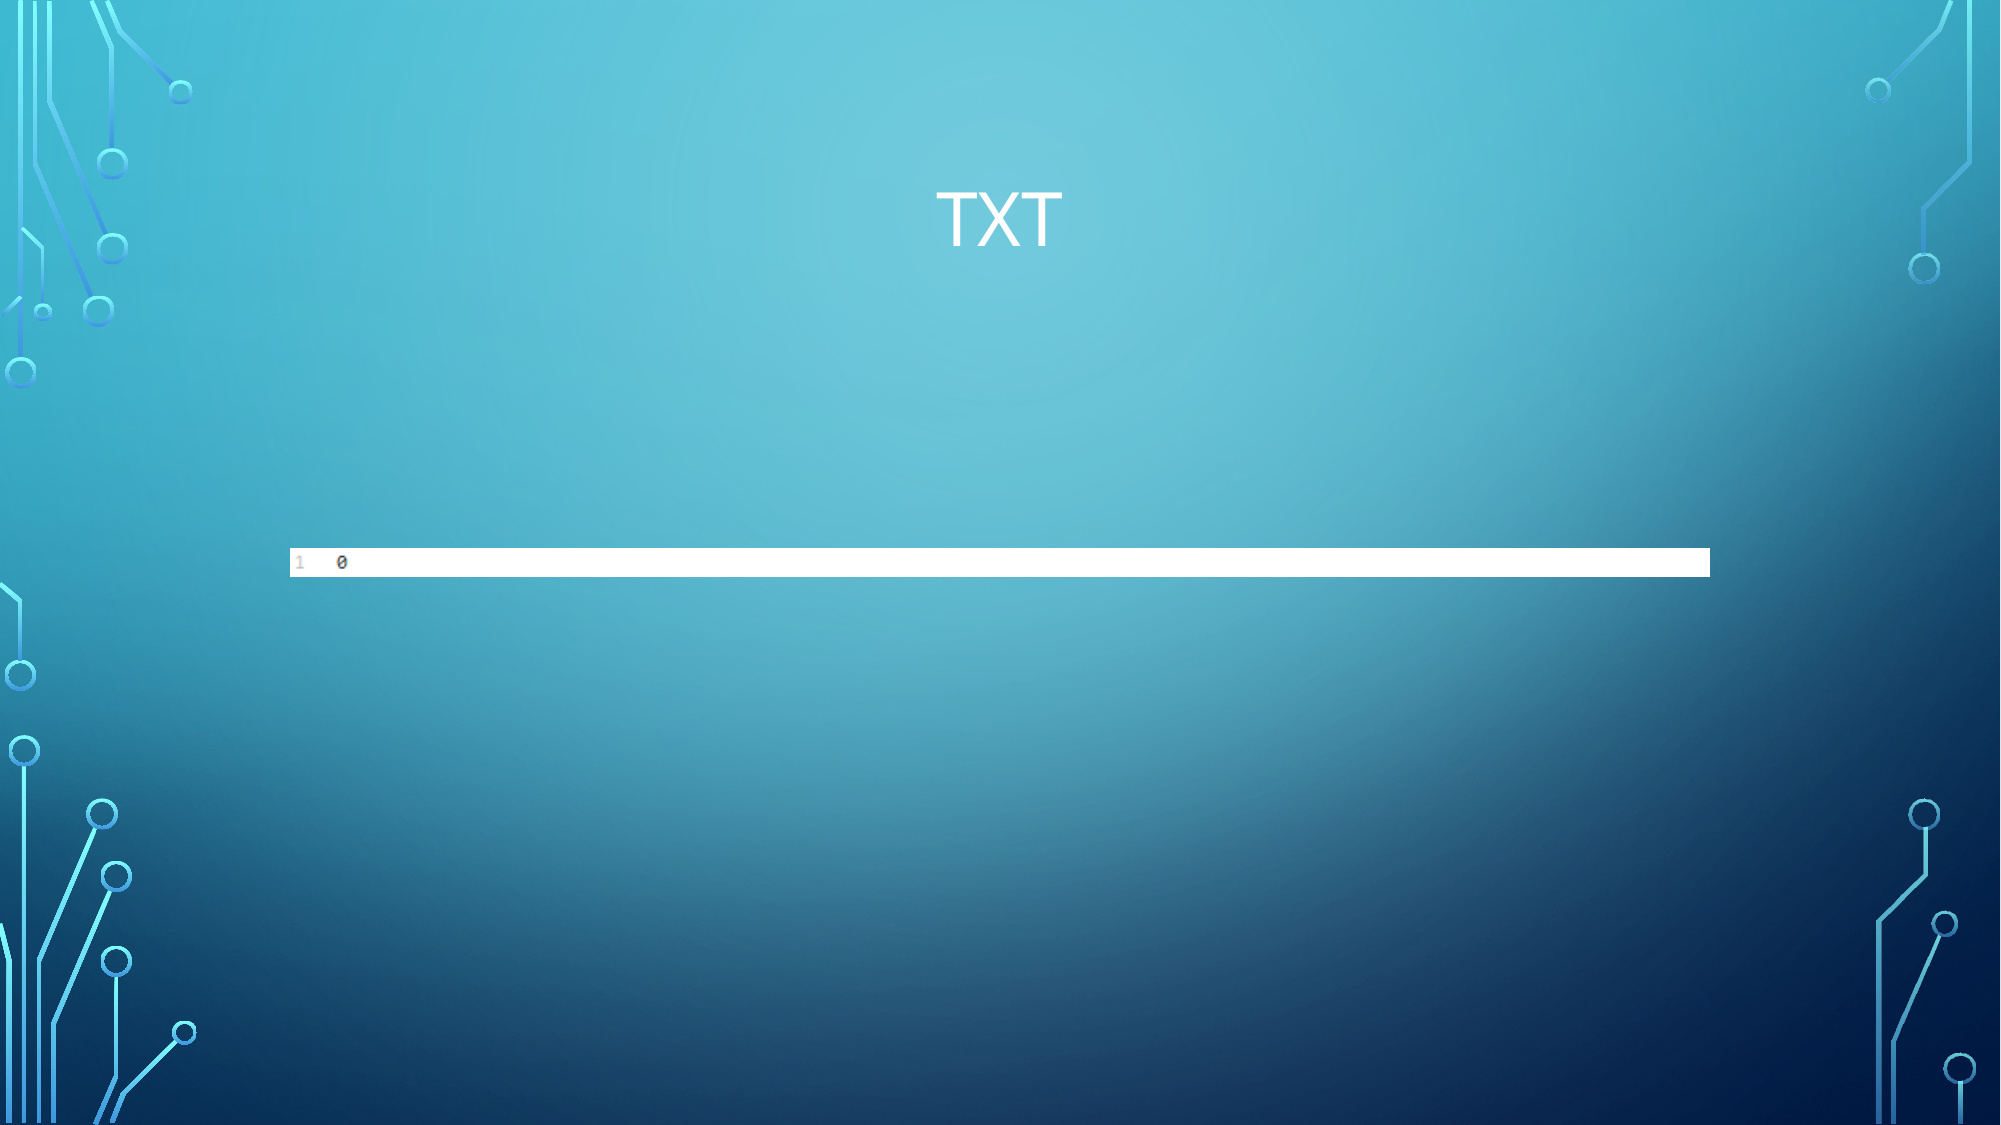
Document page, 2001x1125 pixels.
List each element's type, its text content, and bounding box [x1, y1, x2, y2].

picture [290, 548, 1710, 577]
title txt [187, 101, 1813, 344]
